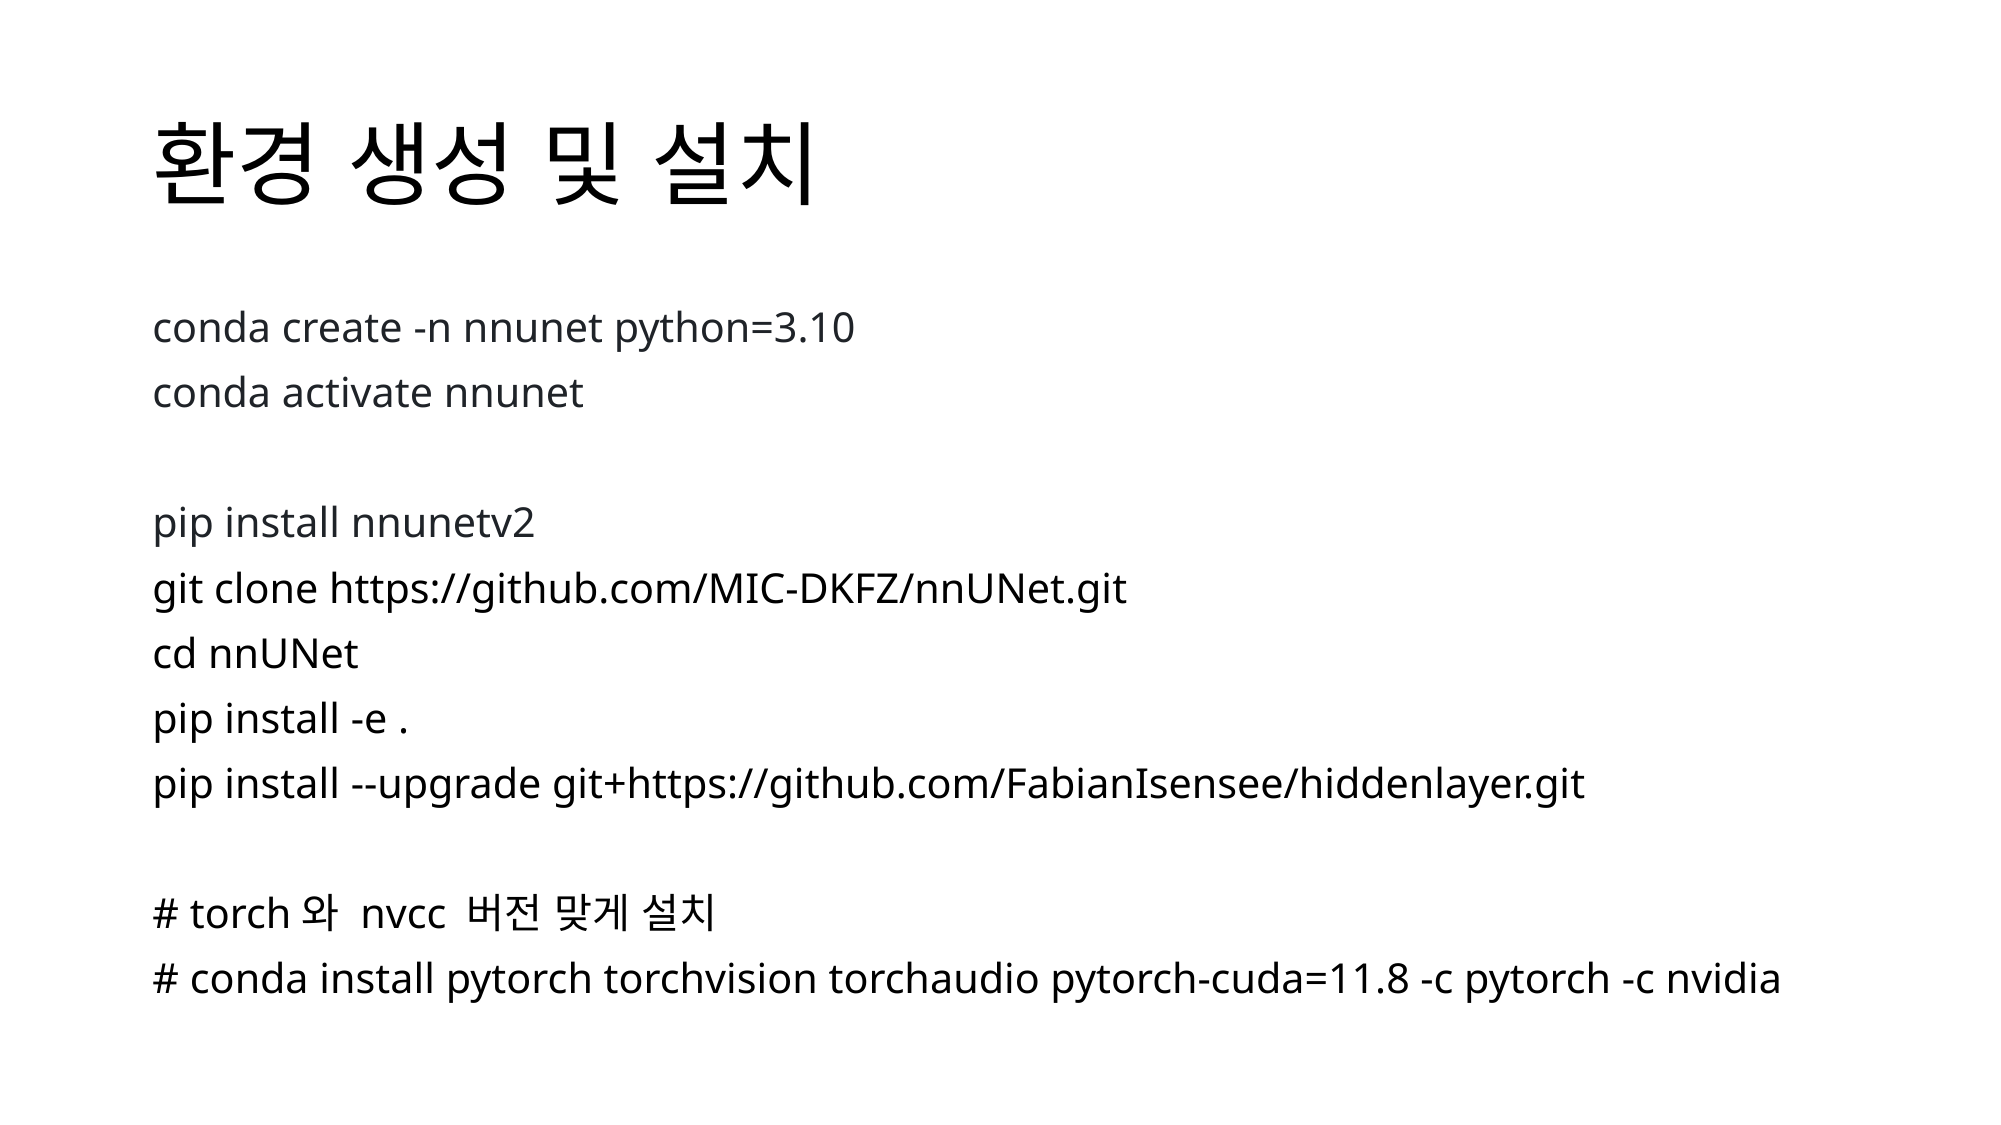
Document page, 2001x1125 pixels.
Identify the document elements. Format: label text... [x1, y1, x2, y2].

list conda create -n nnunet python=3.10 conda activate nnunet pip install nnunetv2 git clone https://github.com/MIC-DKFZ/nnUNet.git cd nnUNet pip install -e . pip install --upgrade git+https://github.com/FabianIsensee/hiddenlayer.git # torch와 nvcc 버전 맞게 설치 # conda install pytorch torchvision torchaudio pytorch-cuda=11.8 -c pytorch -c nvidia [137, 299, 1863, 1014]
title 환경 생성 및 설치 [137, 59, 1863, 278]
